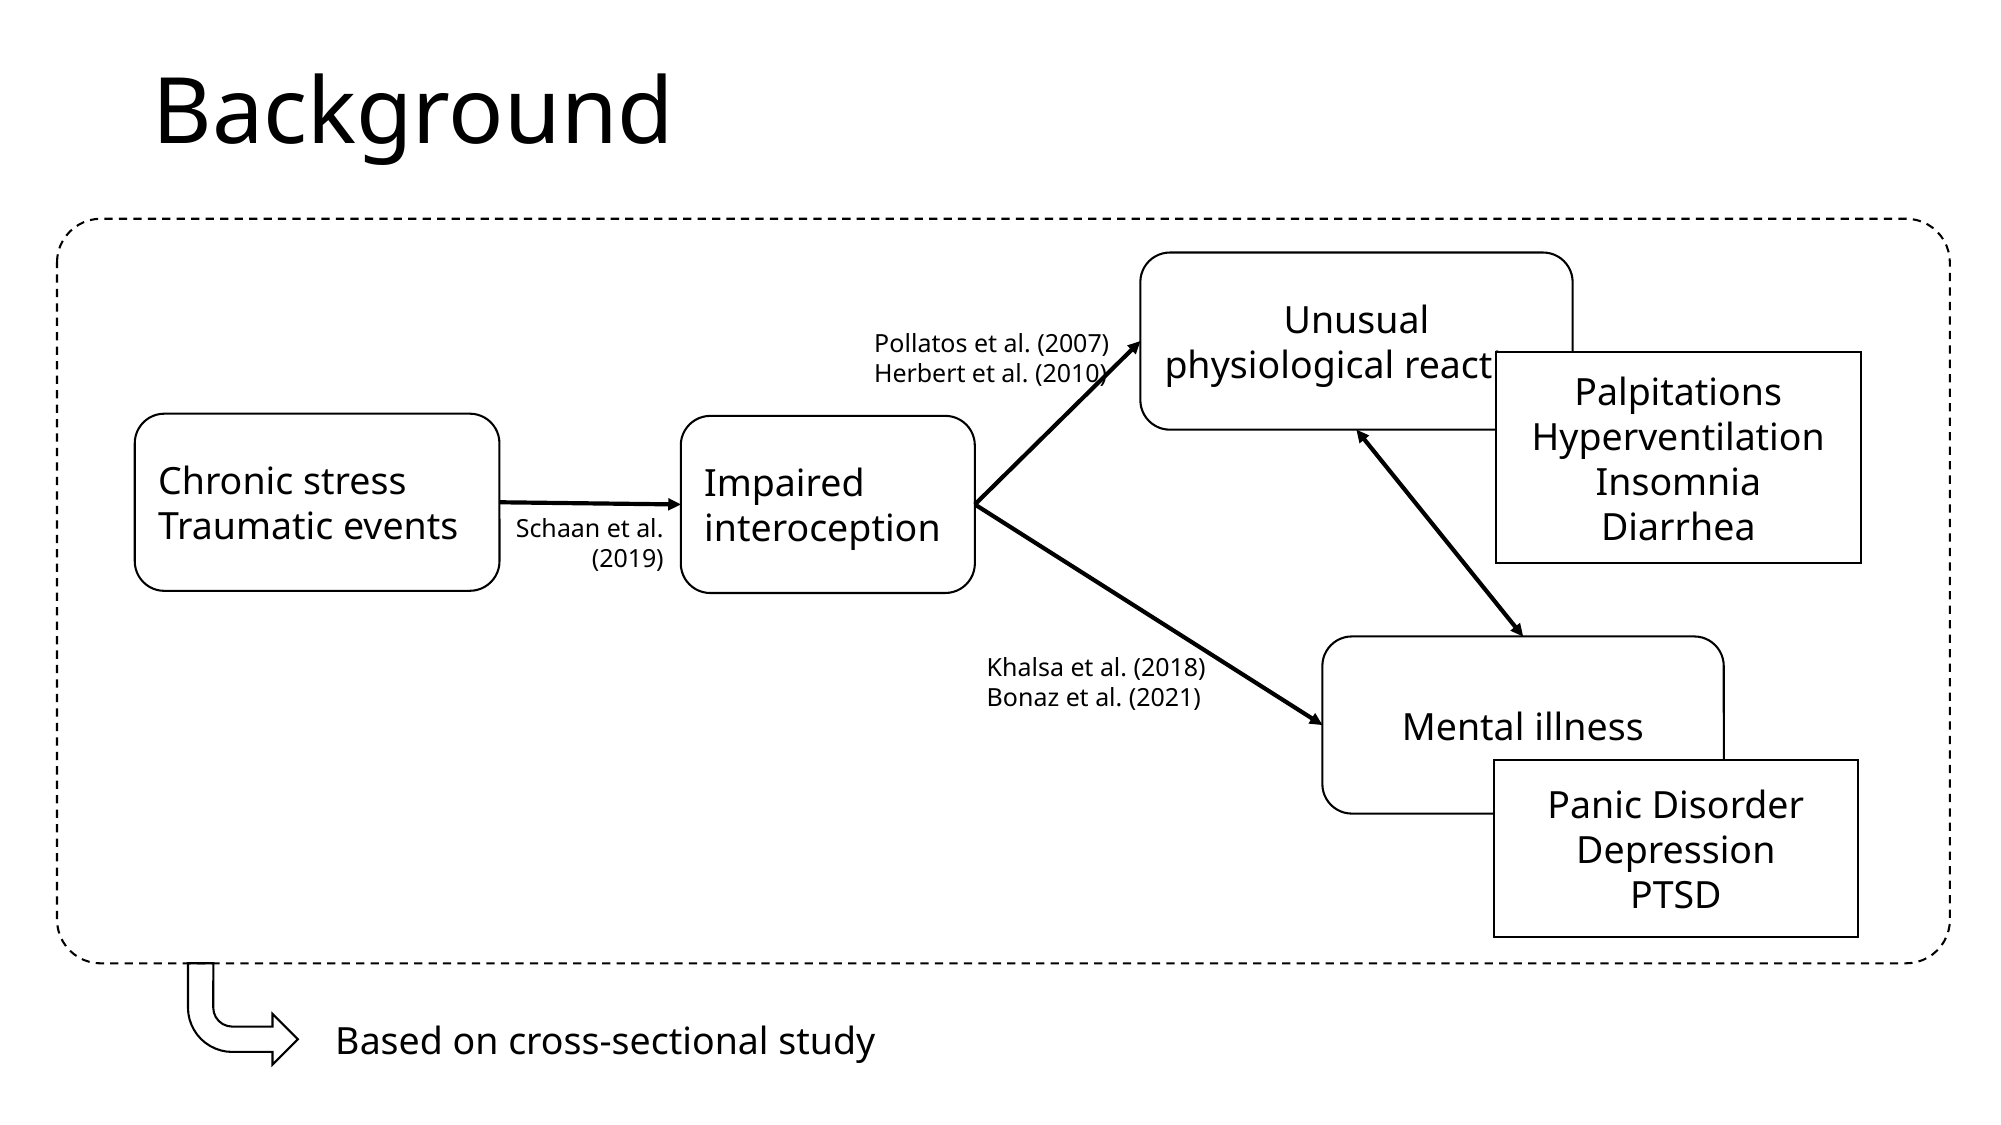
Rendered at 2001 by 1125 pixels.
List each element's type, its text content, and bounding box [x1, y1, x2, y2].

title Background [137, 59, 1863, 218]
text_box Schaan et al. (2019) [500, 505, 679, 580]
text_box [1356, 429, 1524, 637]
text_box Based on cross-sectional study [320, 1009, 891, 1070]
text_box [55, 217, 1951, 965]
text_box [974, 504, 1323, 725]
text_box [974, 341, 1141, 504]
text_box [186, 964, 300, 1068]
